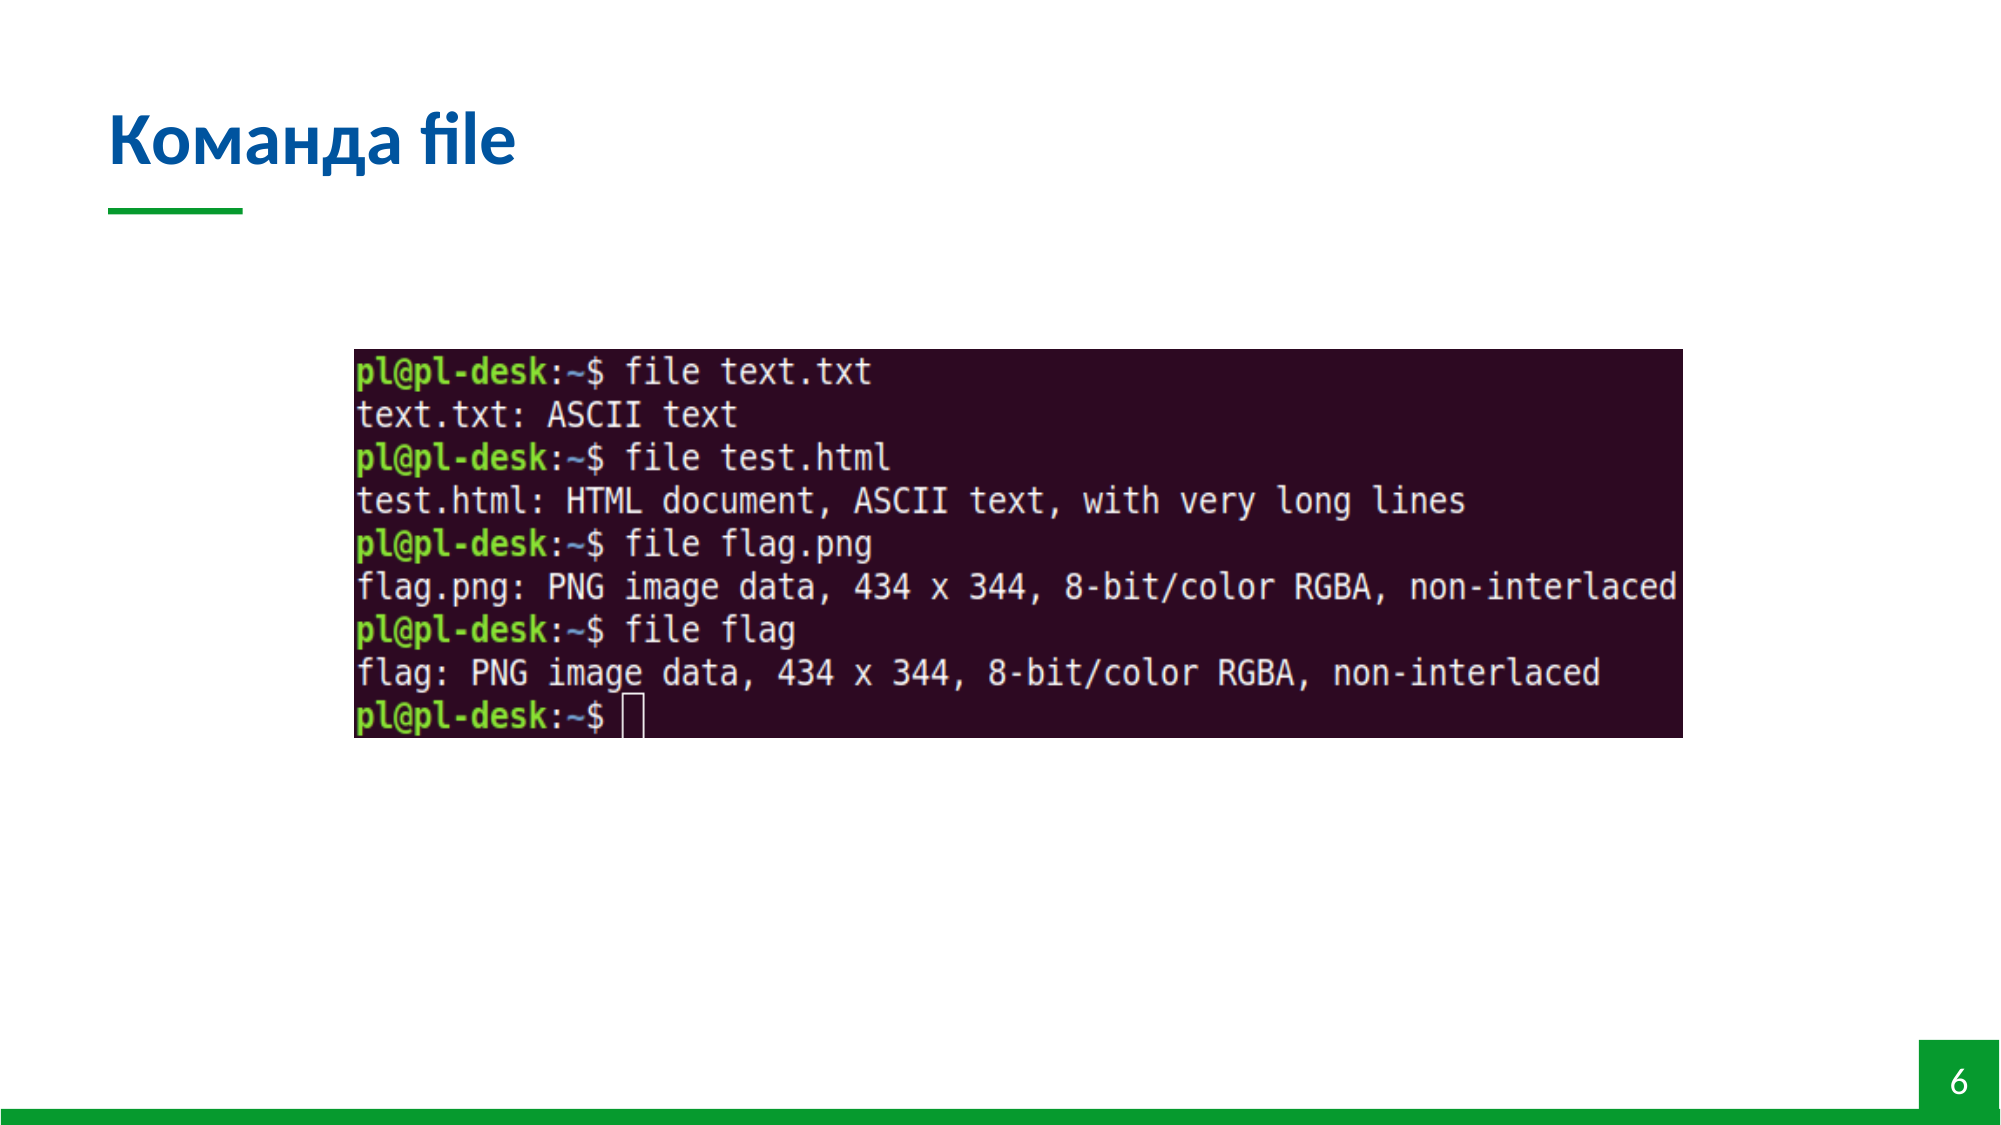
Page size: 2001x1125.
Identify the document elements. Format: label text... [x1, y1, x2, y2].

picture [354, 349, 1683, 738]
text_box [101, 237, 1916, 1013]
text_box Команда file [95, 92, 1862, 178]
text_box [101, 237, 1181, 1008]
